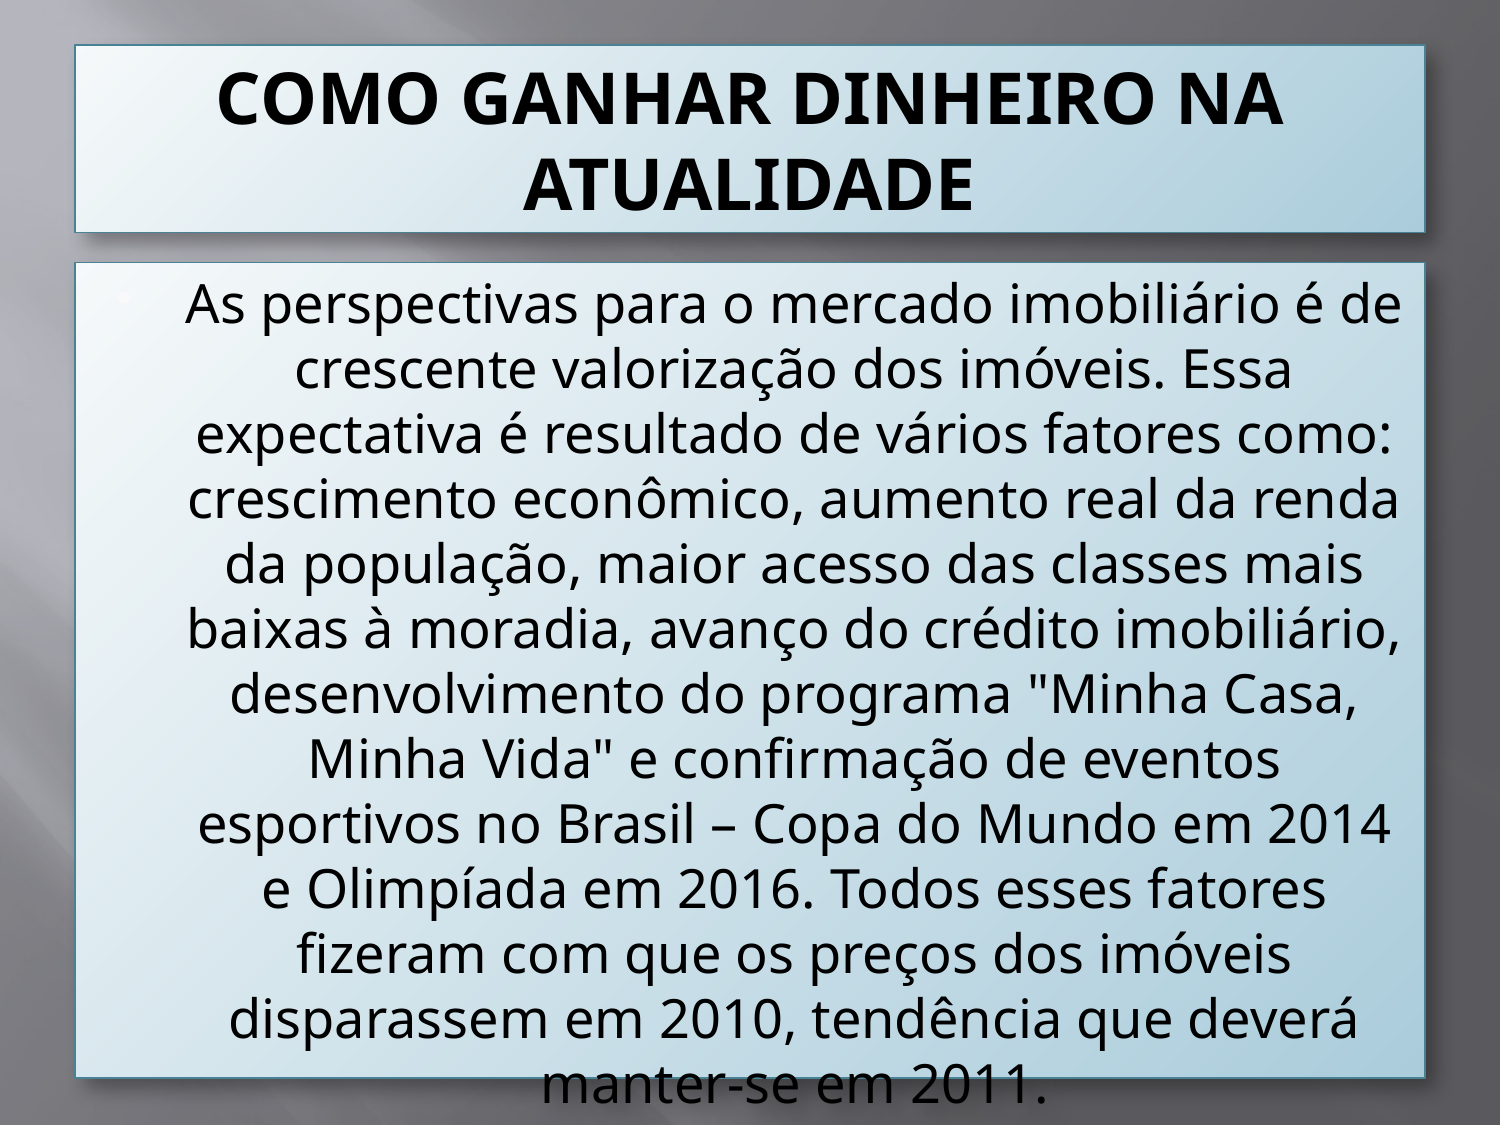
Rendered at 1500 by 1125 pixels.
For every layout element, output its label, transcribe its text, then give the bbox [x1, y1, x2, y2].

title COMO GANHAR DINHEIRO NA ATUALIDADE [74, 44, 1426, 233]
list As perspectivas para o mercado imobiliário é de crescente valorização dos imóveis. Essa expectativa é resultado de vários fatores como: crescimento econômico, aumento real da renda da população, maior acesso das classes mais baixas à moradia, avanço do crédito imobiliário, desenvolvimento do programa "Minha Casa, Minha Vida" e confirmação de eventos esportivos no Brasil – Copa do Mundo em 2014 e Olimpíada em 2016. Todos esses fatores fizeram com que os preços dos imóveis disparassem em 2010, tendência que deverá manter-se em 2011. [74, 262, 1426, 1079]
